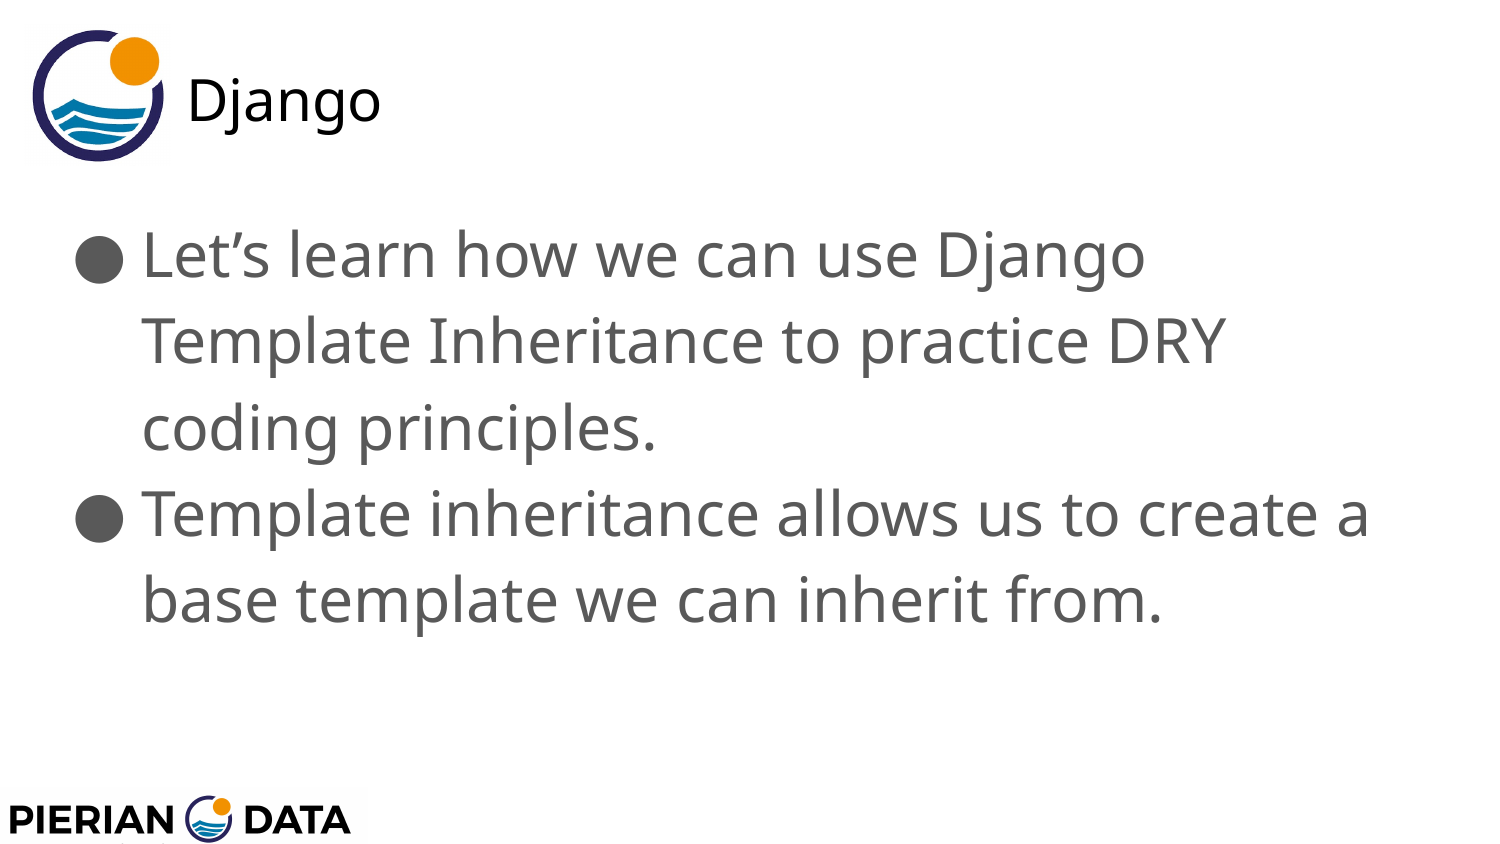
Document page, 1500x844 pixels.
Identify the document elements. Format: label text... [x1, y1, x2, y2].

picture [0, 787, 368, 844]
title Django [176, 48, 1449, 143]
picture [24, 24, 172, 167]
list Let’s learn how we can use Django Template Inheritance to practice DRY coding principles. Template inheritance allows us to create a base template we can inherit from. [51, 189, 1449, 750]
